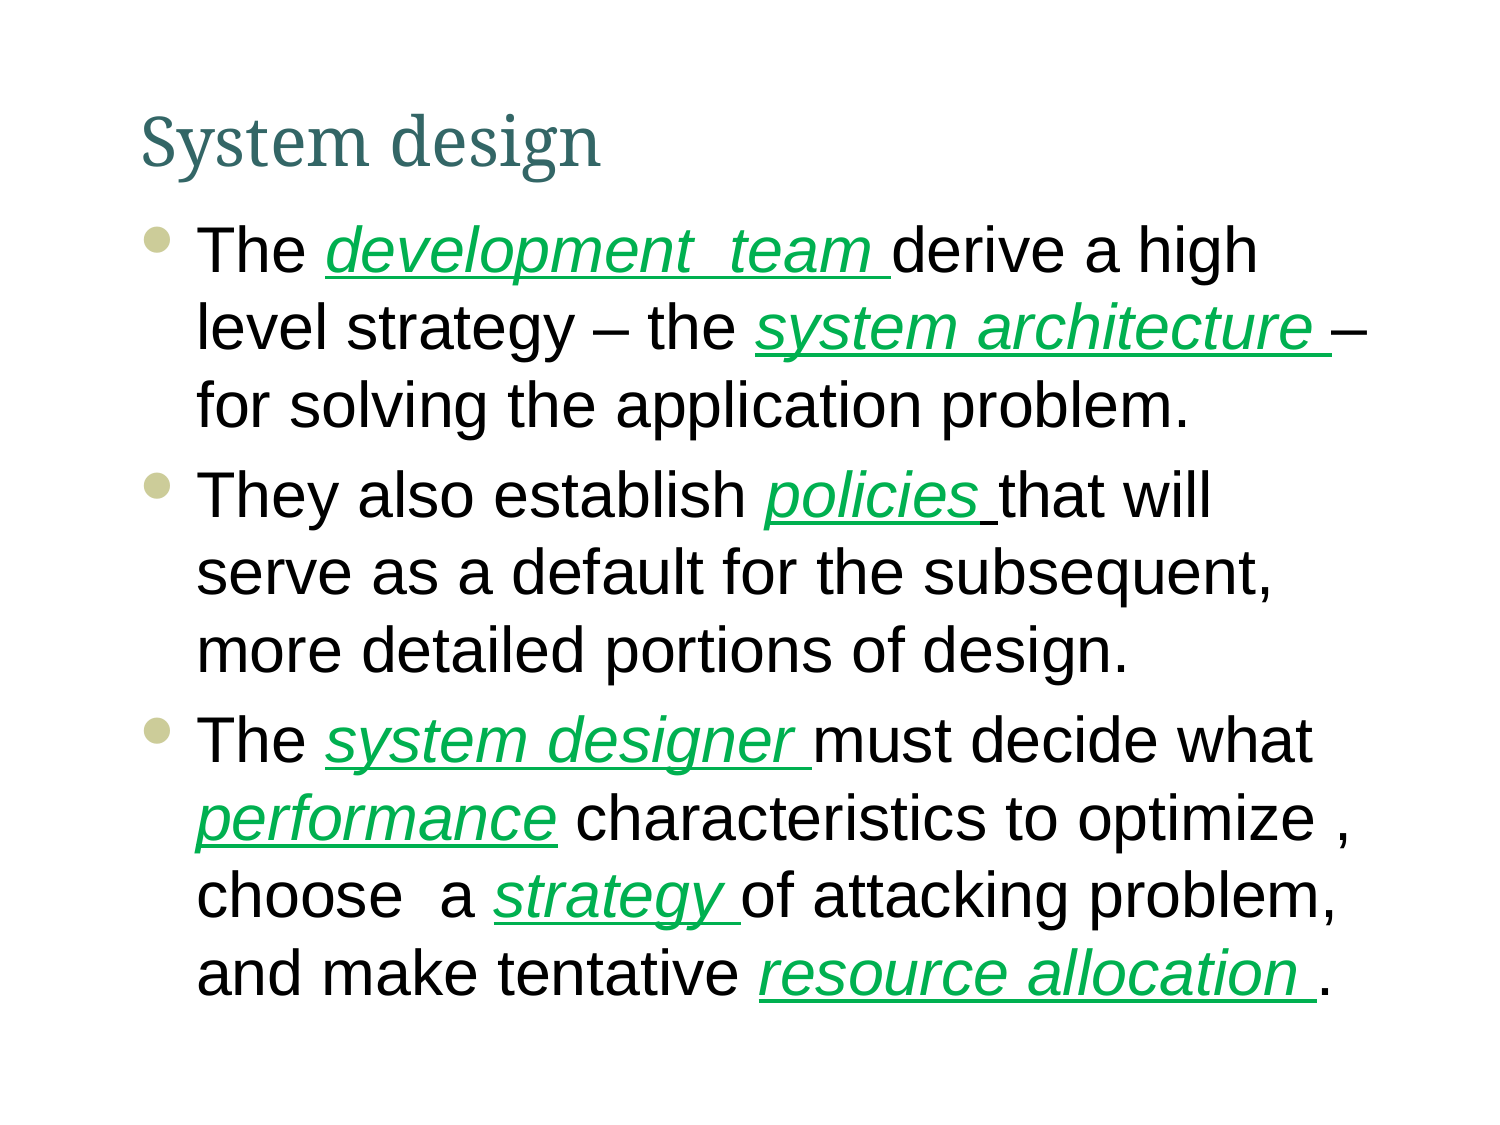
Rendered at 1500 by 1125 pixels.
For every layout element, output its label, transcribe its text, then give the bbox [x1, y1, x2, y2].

title System design [125, 0, 1388, 188]
list The development team derive a high level strategy – the system architecture –for solving the application problem. They also establish policies that will serve as a default for the subsequent, more detailed portions of design. The system designer must decide what performance characteristics to optimize , choose a strategy of attacking problem, and make tentative resource allocation . [125, 200, 1388, 1038]
